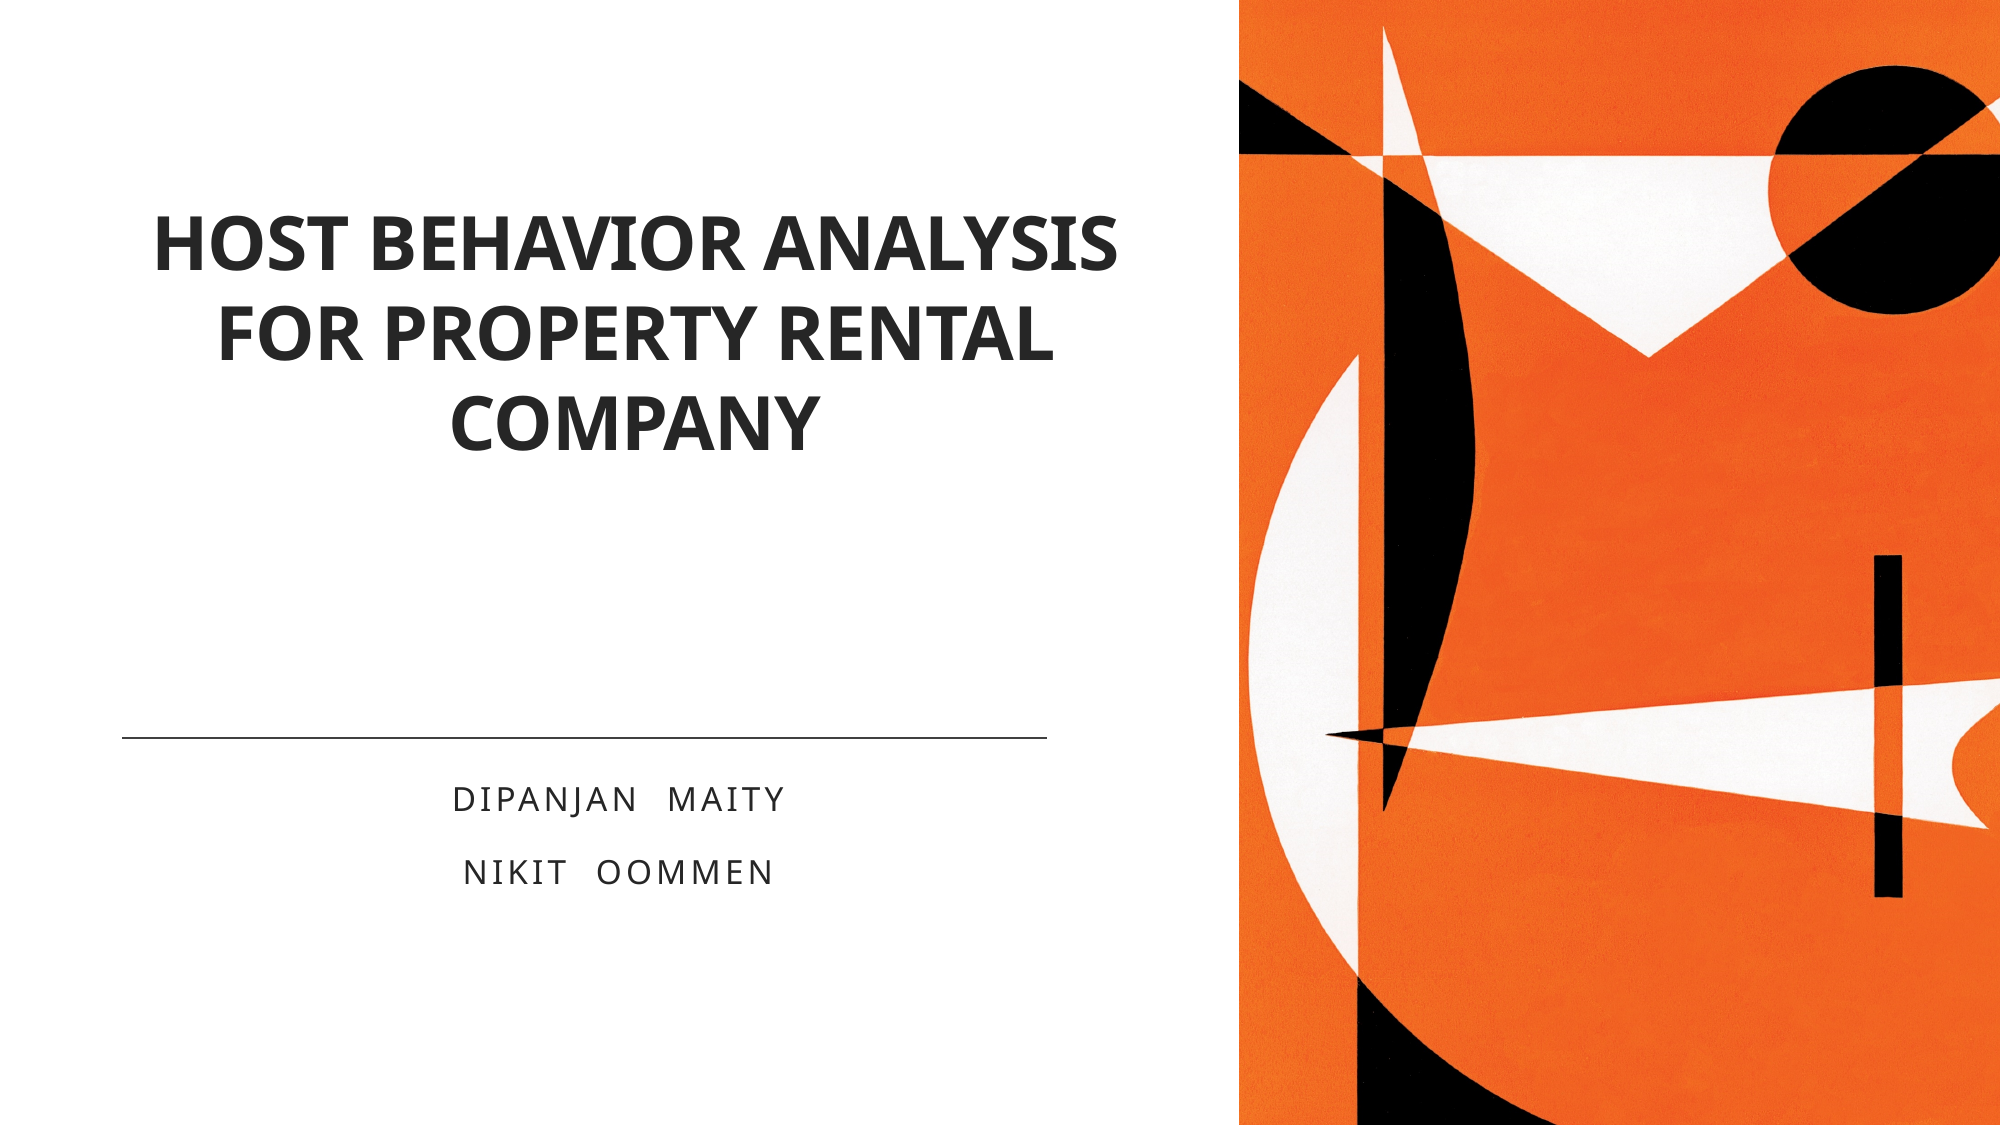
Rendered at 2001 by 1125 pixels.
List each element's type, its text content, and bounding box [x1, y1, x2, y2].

text_box [0, 0, 1237, 1125]
picture [1239, 0, 2000, 1125]
title HOST BEHAVIOR ANALYSIS FOR PROPERTY RENTAL COMPANY [122, 95, 1148, 473]
subtitle Dipanjan maity Nikit oommen [103, 766, 1133, 933]
